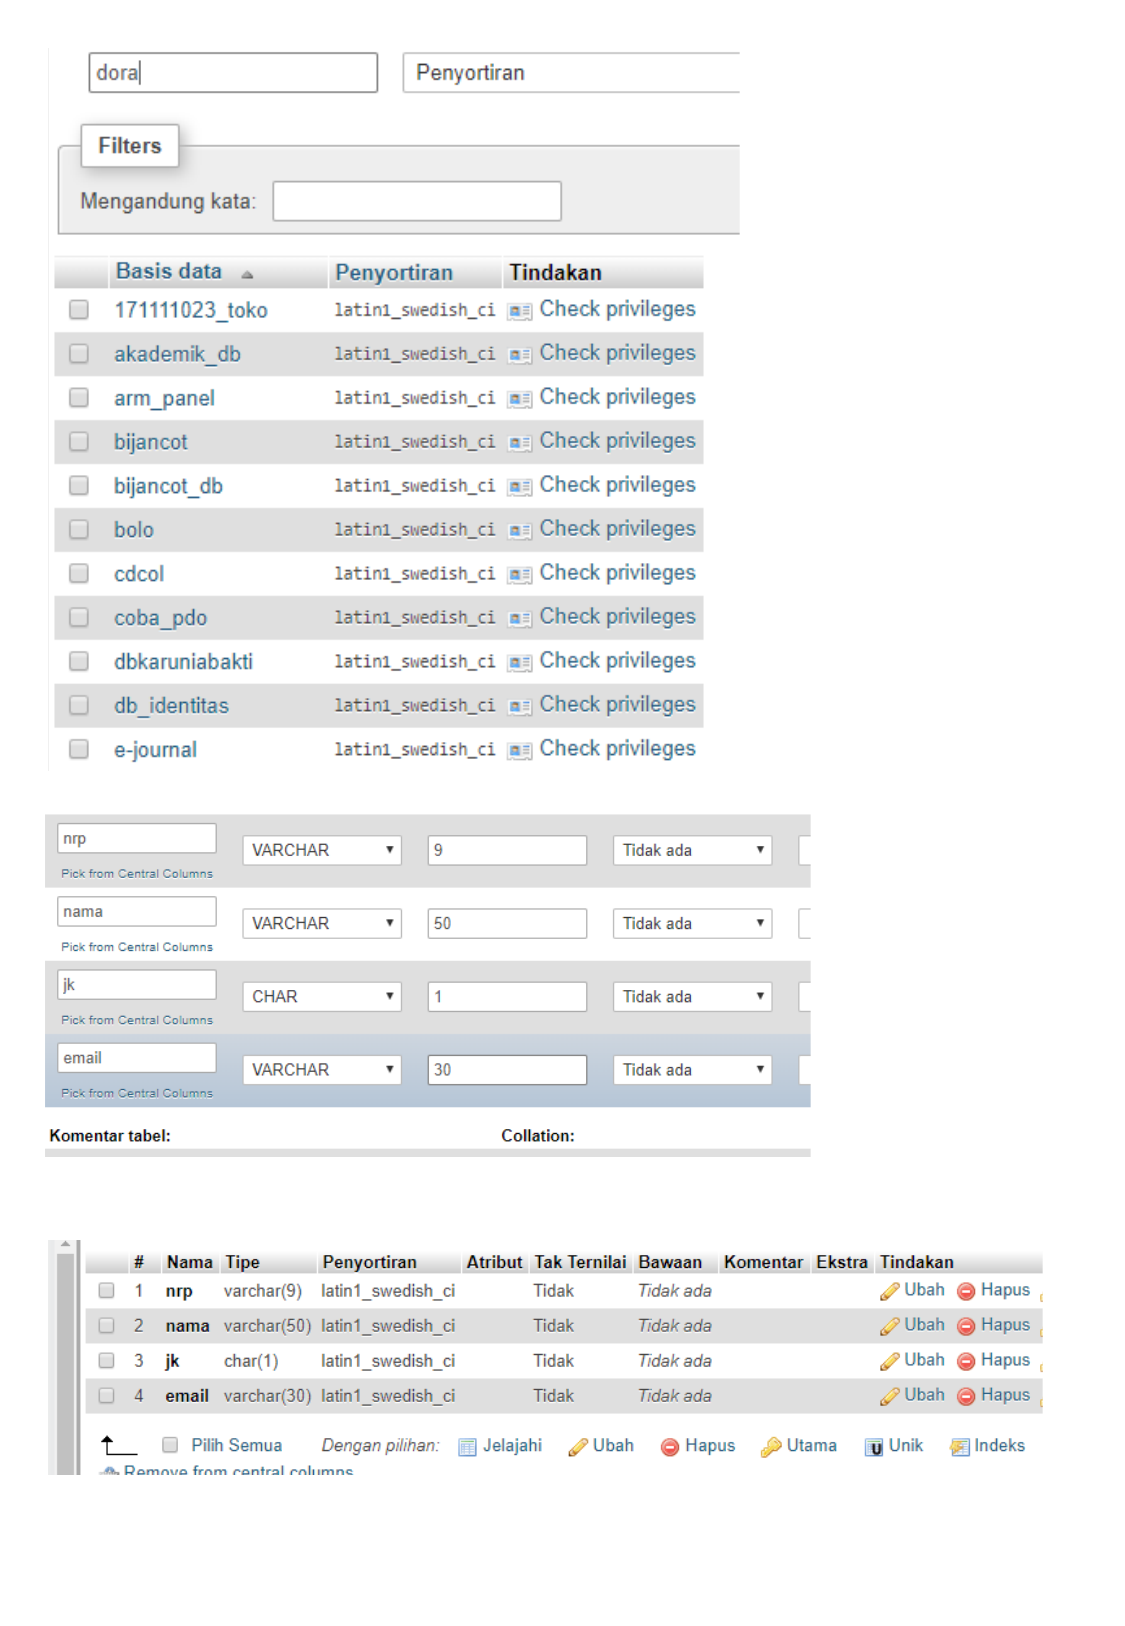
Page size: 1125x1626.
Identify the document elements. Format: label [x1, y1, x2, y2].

picture [44, 812, 811, 1158]
picture [47, 47, 740, 771]
picture [47, 1240, 1043, 1475]
